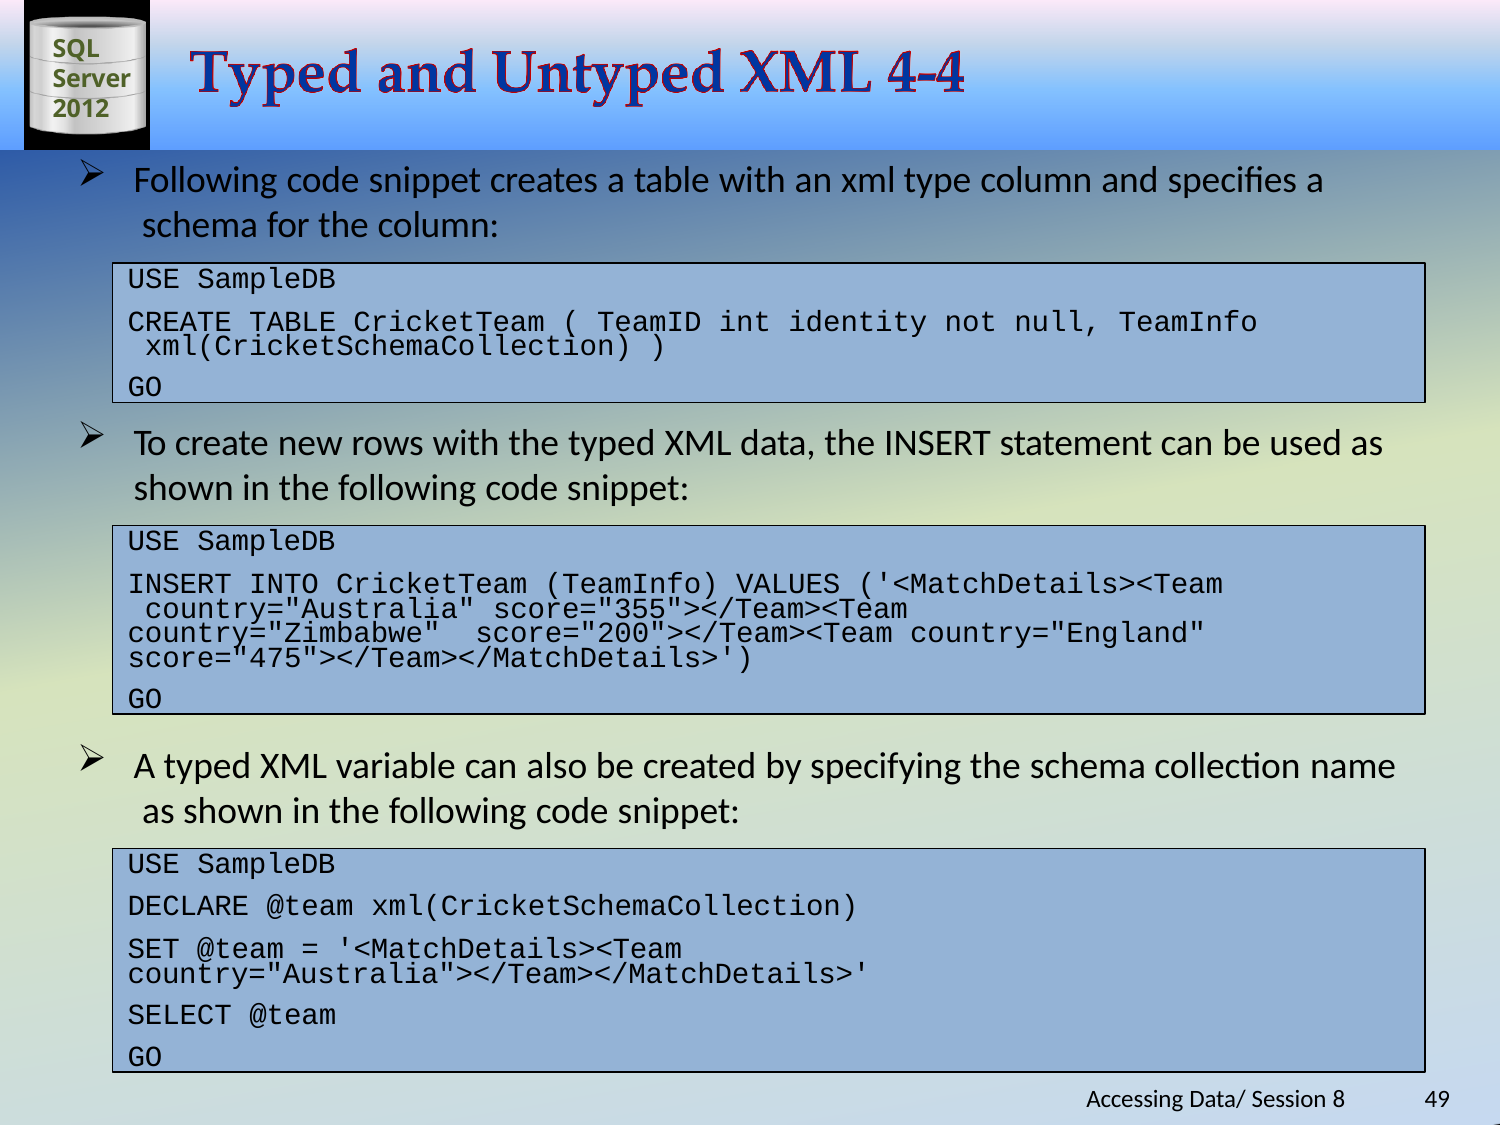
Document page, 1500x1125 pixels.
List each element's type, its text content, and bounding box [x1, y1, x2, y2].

text_box USE SampleDB DECLARE @team xml(CricketSchemaCollection) SET @team = '<MatchDetails><Team country="Australia"></Team></MatchDetails>' SELECT @team GO [112, 848, 1425, 1073]
text_box USE SampleDB INSERT INTO CricketTeam (TeamInfo) VALUES ('<MatchDetails><Team country="Australia" score="355"></Team><Team country="Zimbabwe" score="200"></Team><Team country="England" score="475"></Team></MatchDetails>') GO [112, 525, 1425, 714]
text_box A typed XML variable can also be created by specifying the schema collection name as shown in the following code snippet: [75, 738, 1404, 831]
text_box USE SampleDB CREATE TABLE CricketTeam ( TeamID int identity not null, TeamInfo xml(CricketSchemaCollection) ) GO [112, 262, 1425, 403]
text_box Following code snippet creates a table with an xml type column and specifies a schema for the column: [75, 159, 1334, 245]
slide_number 49 [1418, 1086, 1457, 1125]
picture [0, 151, 1500, 1125]
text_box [0, 0, 1500, 151]
footer Accessing Data/ Session 8 [1084, 1086, 1350, 1125]
text_box To create new rows with the typed XML data, the INSERT statement can be used as shown in the following code snippet: [75, 415, 1395, 508]
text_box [190, 48, 964, 107]
